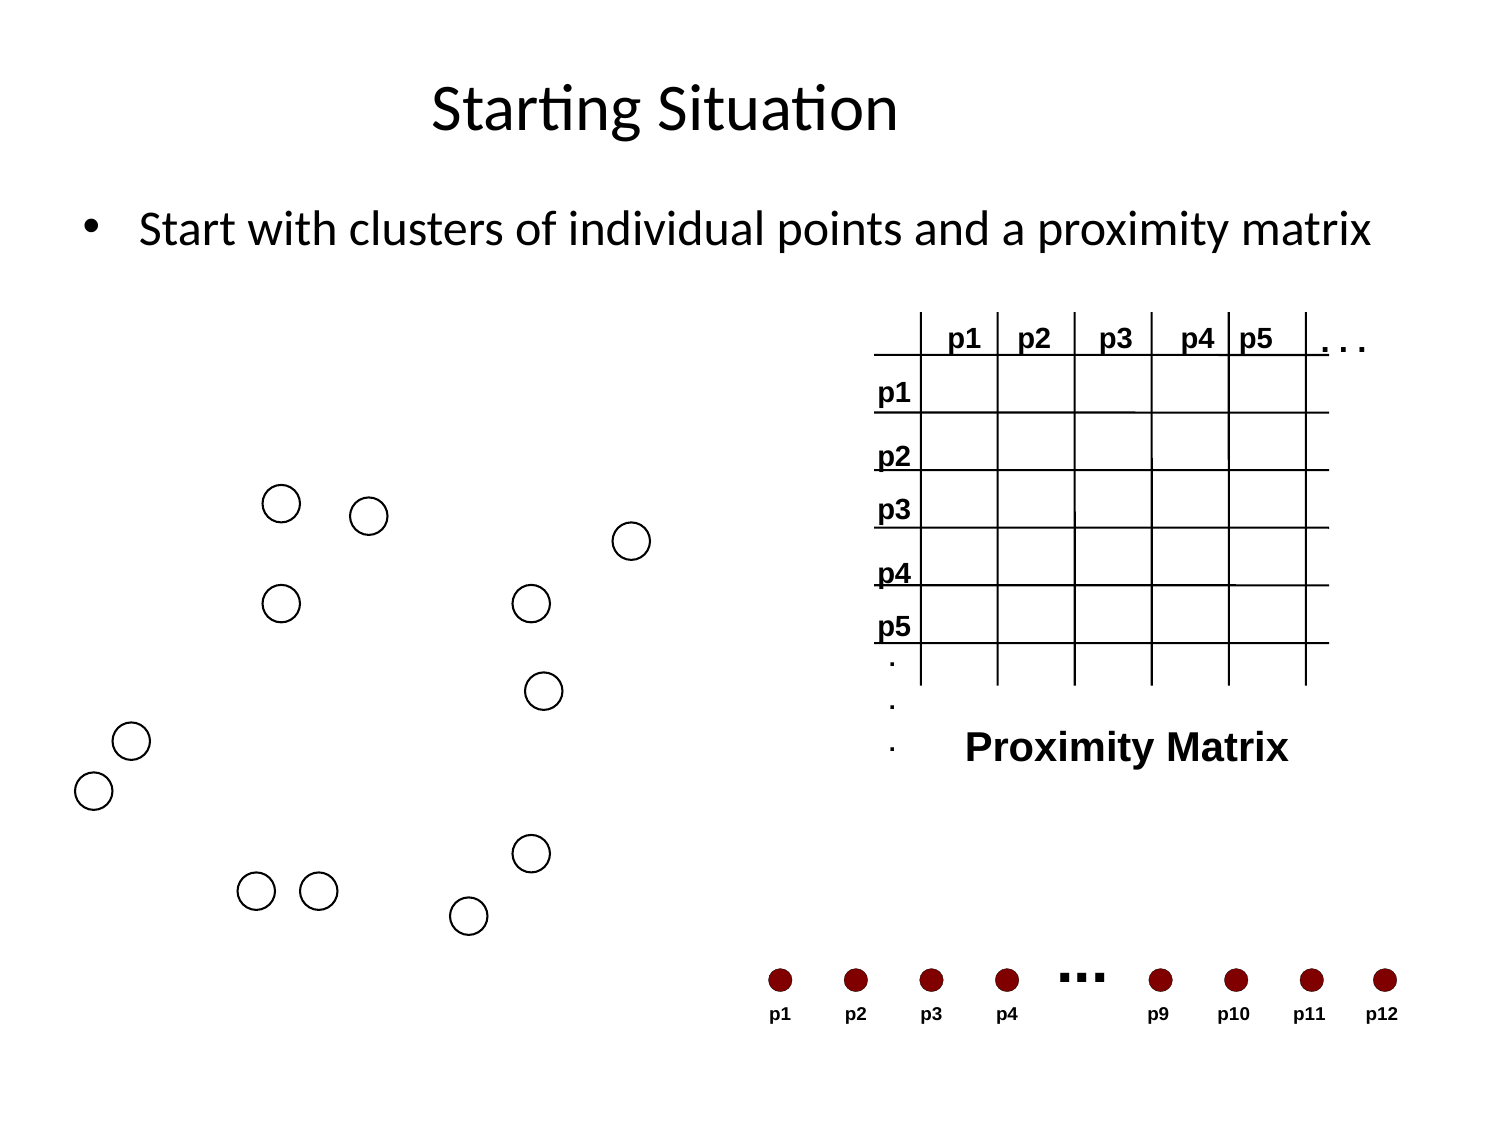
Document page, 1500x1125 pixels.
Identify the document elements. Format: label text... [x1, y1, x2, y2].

text_box [75, 772, 113, 810]
text_box [512, 834, 550, 873]
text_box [862, 311, 1388, 770]
title Starting Situation [112, 24, 1240, 163]
text_box [262, 484, 301, 523]
text_box [237, 872, 276, 910]
text_box [525, 672, 563, 710]
text_box [612, 522, 651, 560]
text_box [450, 897, 488, 935]
list Start with clusters of individual points and a proximity matrix [67, 187, 1432, 1038]
text_box [112, 722, 151, 760]
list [749, 919, 1416, 1038]
text_box [262, 584, 301, 623]
text_box [512, 584, 550, 623]
text_box [350, 497, 388, 535]
text_box [300, 872, 338, 910]
